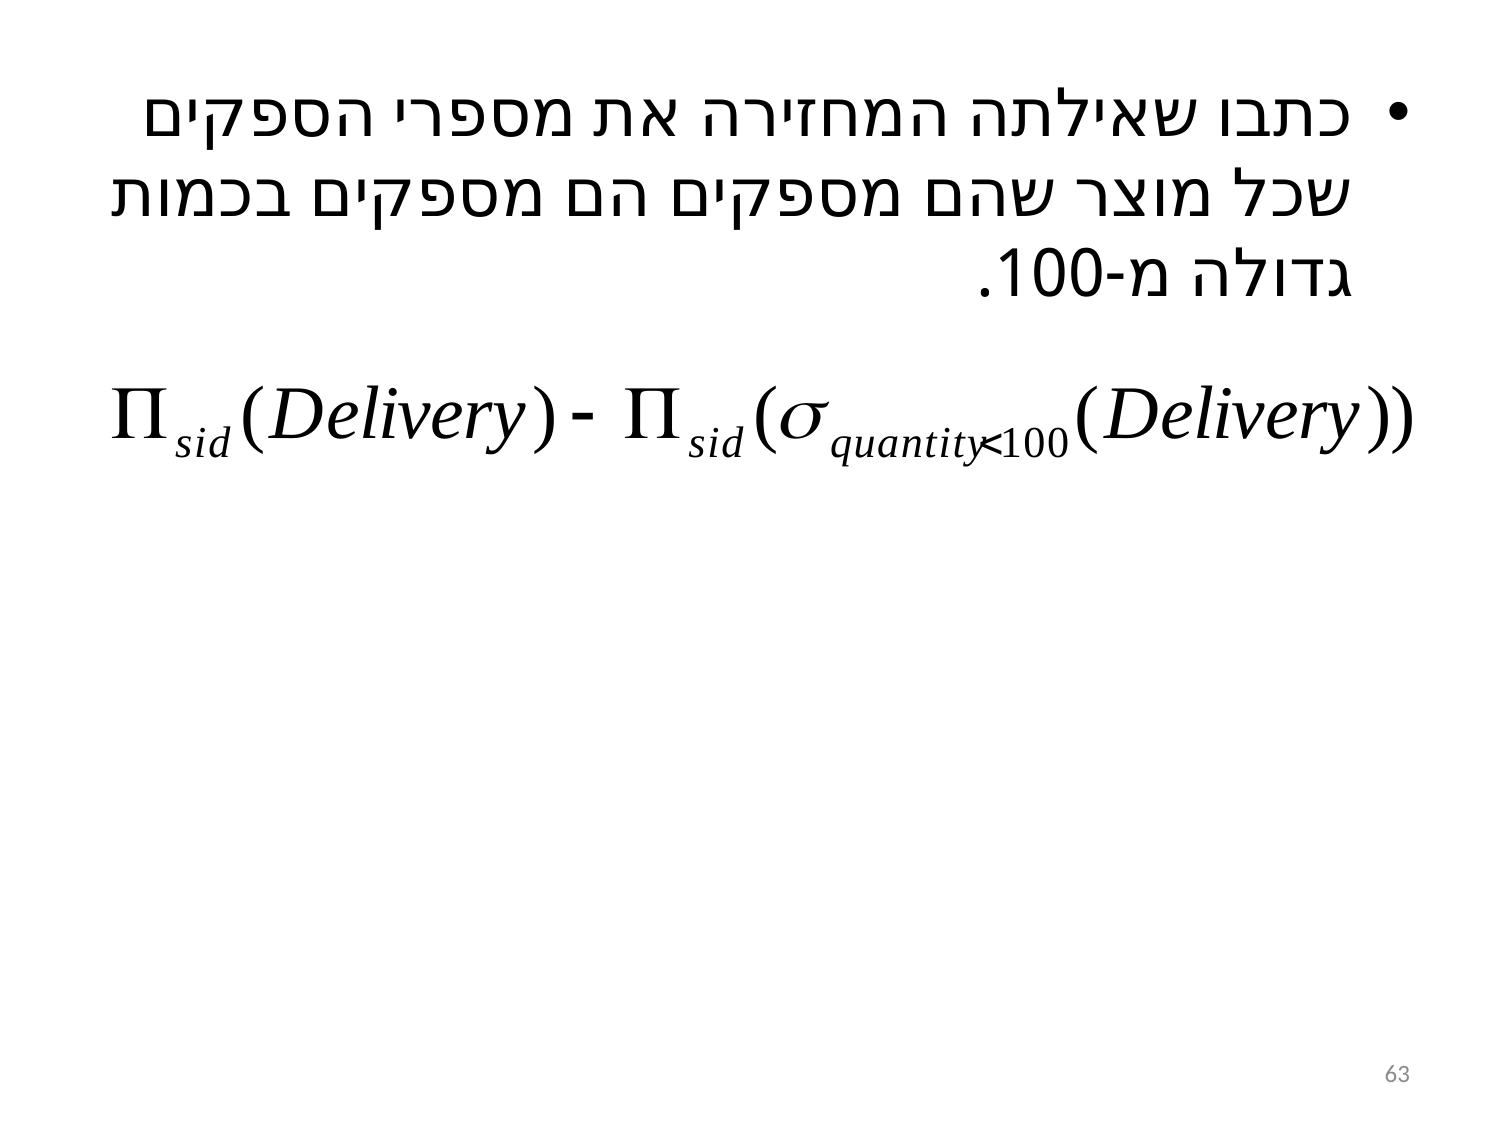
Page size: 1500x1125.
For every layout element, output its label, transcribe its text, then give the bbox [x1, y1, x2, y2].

list כתבו שאילתה המחזירה את מספרי הספקים שכל מוצר שהם מספקים הם מספקים בכמות גדולה מ-100. [75, 62, 1425, 1005]
slide_number 63 [1074, 1042, 1425, 1103]
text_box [99, 362, 1431, 483]
